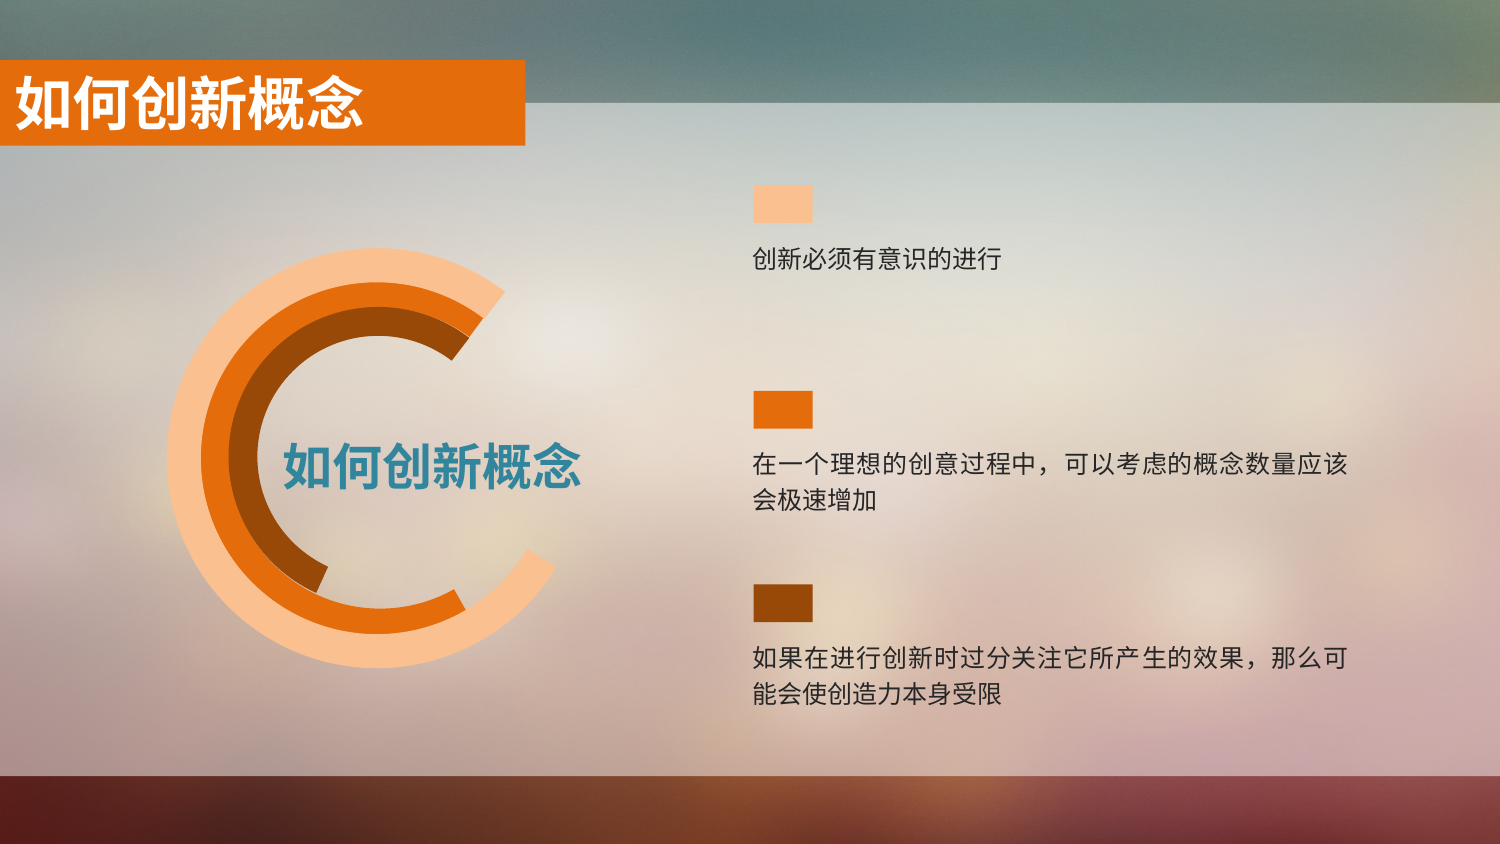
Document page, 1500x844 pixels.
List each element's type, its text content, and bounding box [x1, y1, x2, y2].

text_box [203, 285, 484, 632]
text_box 如何创新概念 [0, 60, 526, 145]
picture [0, 777, 1500, 844]
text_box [737, 184, 1364, 315]
text_box [164, 246, 559, 671]
text_box [226, 304, 472, 595]
text_box 如何创新概念 [268, 427, 668, 503]
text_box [737, 390, 1364, 557]
picture [0, 0, 1500, 102]
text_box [737, 584, 1364, 751]
